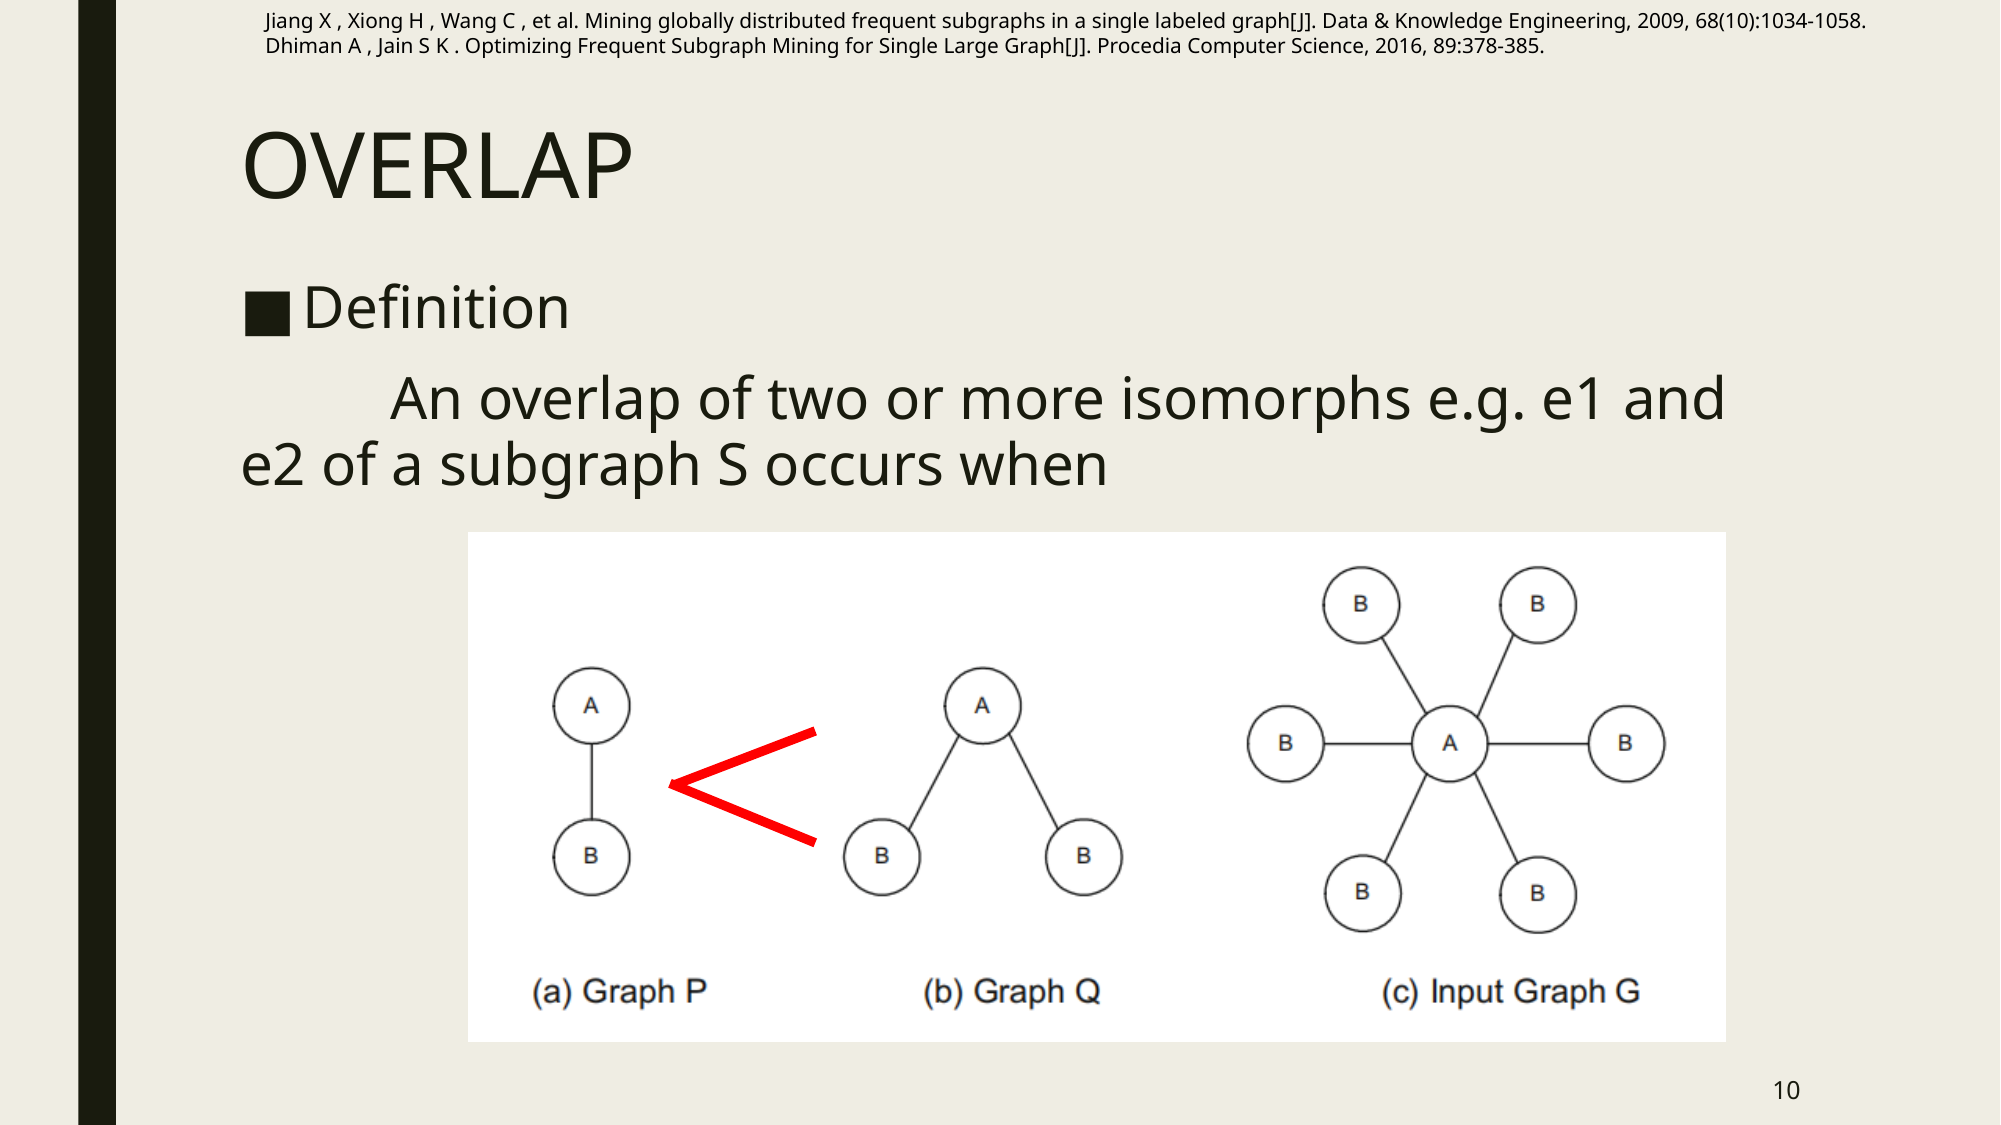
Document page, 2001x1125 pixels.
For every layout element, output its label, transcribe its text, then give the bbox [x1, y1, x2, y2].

title OVERLAP [225, 112, 1800, 357]
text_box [670, 730, 816, 843]
slide_number 10 [1553, 1058, 1816, 1125]
picture [468, 532, 1726, 1042]
text_box Jiang X , Xiong H , Wang C , et al. Mining globally distributed frequent subgraphs in a single labeled graph[J]. Data & Knowledge Engineering, 2009, 68(10):1034-1058. Dhiman A , Jain S K . Optimizing Frequent Subgraph Mining for Single Large Graph[J]. Procedia Computer Science, 2016, 89:378-385. [250, 0, 2000, 65]
